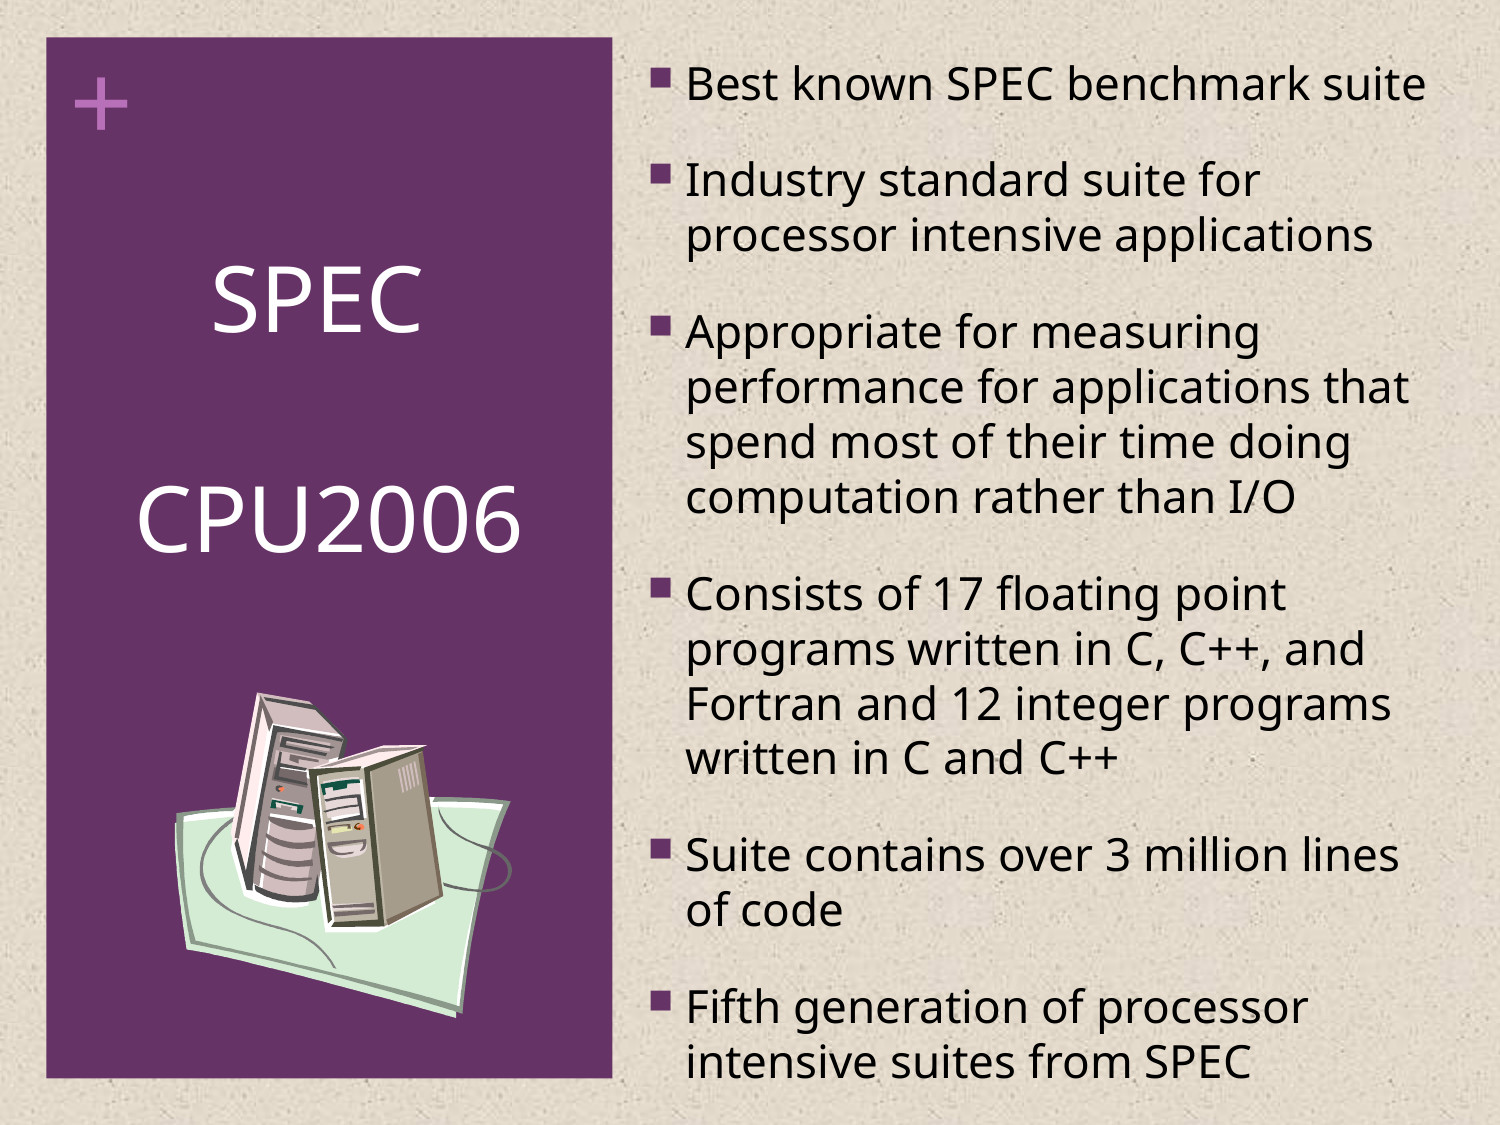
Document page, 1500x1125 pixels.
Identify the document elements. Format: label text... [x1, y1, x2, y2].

picture [0, 0, 1500, 1125]
list Best known SPEC benchmark suite Industry standard suite for processor intensive applications Appropriate for measuring performance for applications that spend most of their time doing computation rather than I/O Consists of 17 floating point programs written in C, C++, and Fortran and 12 integer programs written in C and C++ Suite contains over 3 million lines of code Fifth generation of processor intensive suites from SPEC [632, 46, 1465, 1048]
title SPEC CPU2006 [62, 387, 597, 579]
